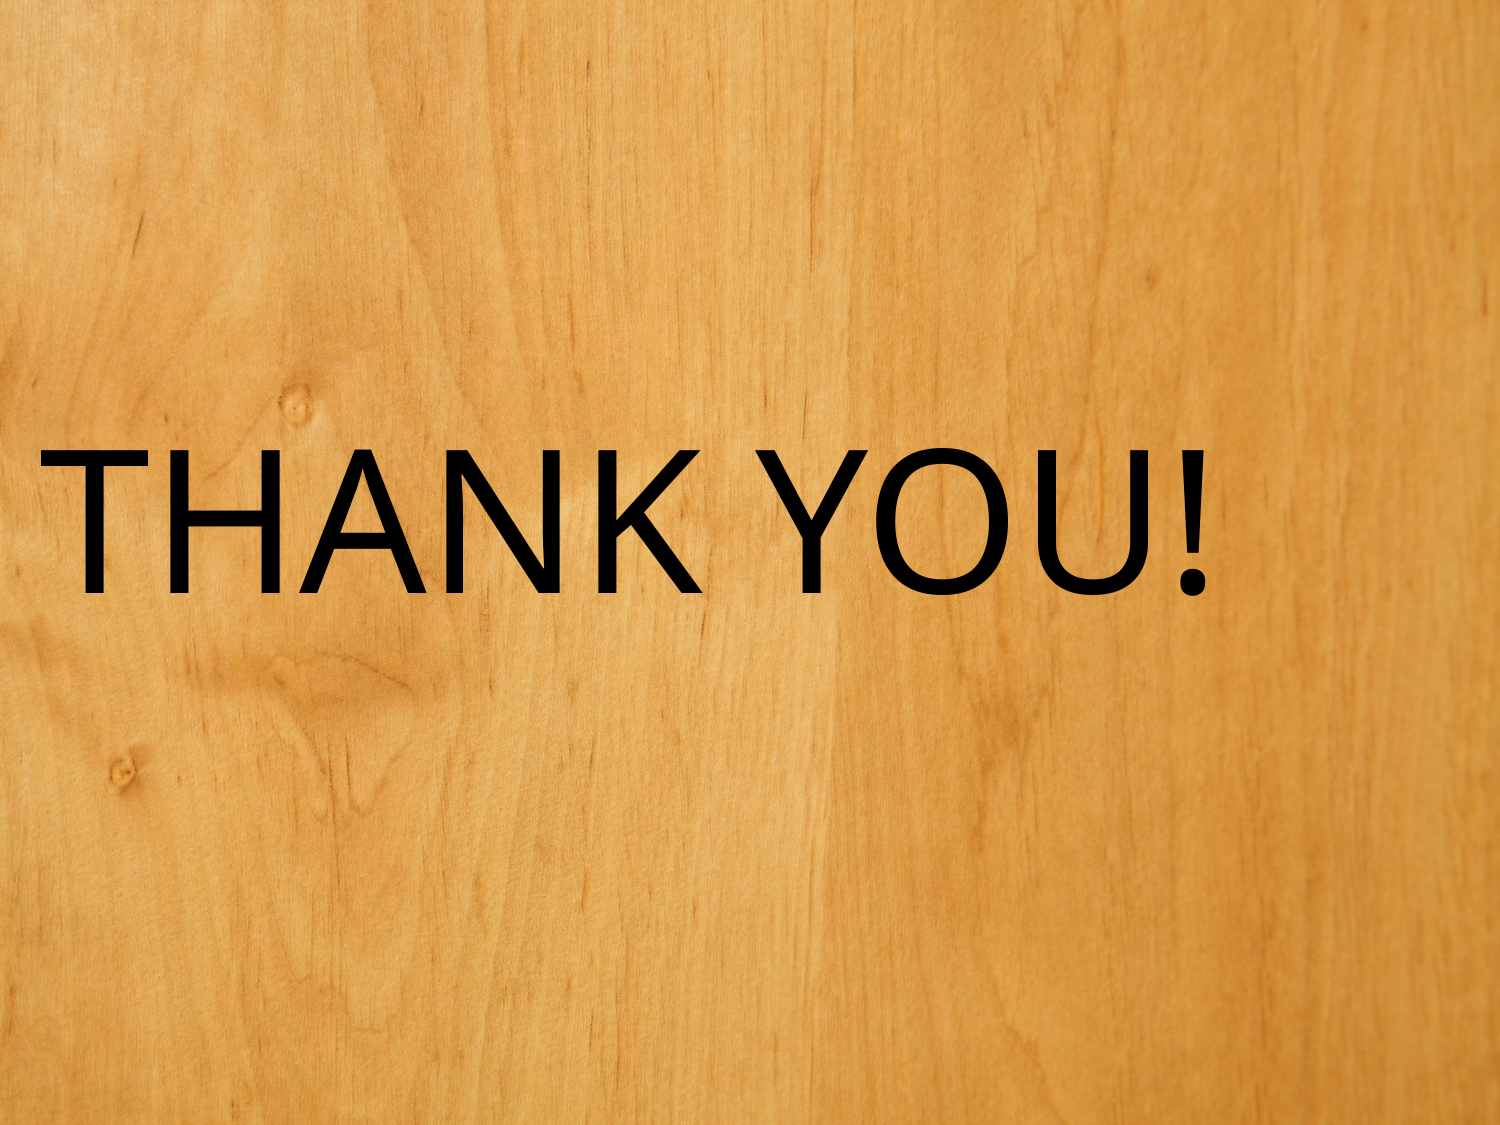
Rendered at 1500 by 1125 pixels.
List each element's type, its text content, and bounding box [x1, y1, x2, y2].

title THANK YOU! [24, 375, 1500, 652]
picture [0, 0, 1500, 1125]
